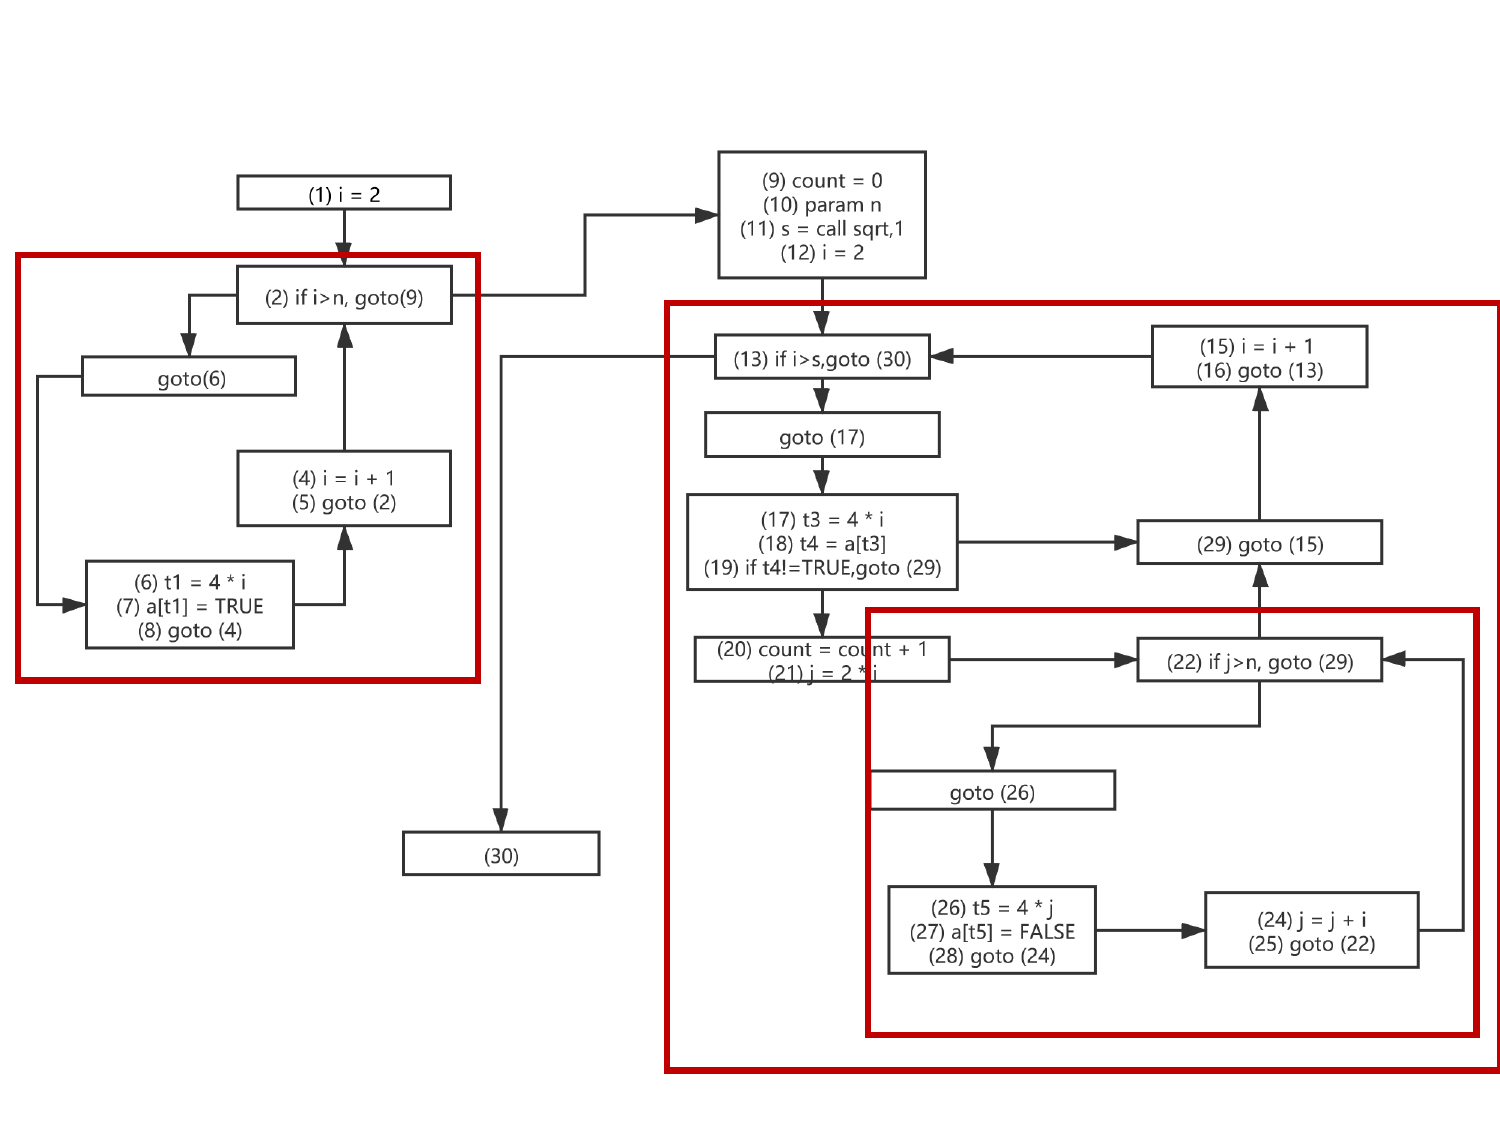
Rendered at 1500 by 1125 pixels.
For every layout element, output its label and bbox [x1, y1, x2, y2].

text_box [666, 1011, 1500, 1071]
picture [0, 114, 1500, 1011]
